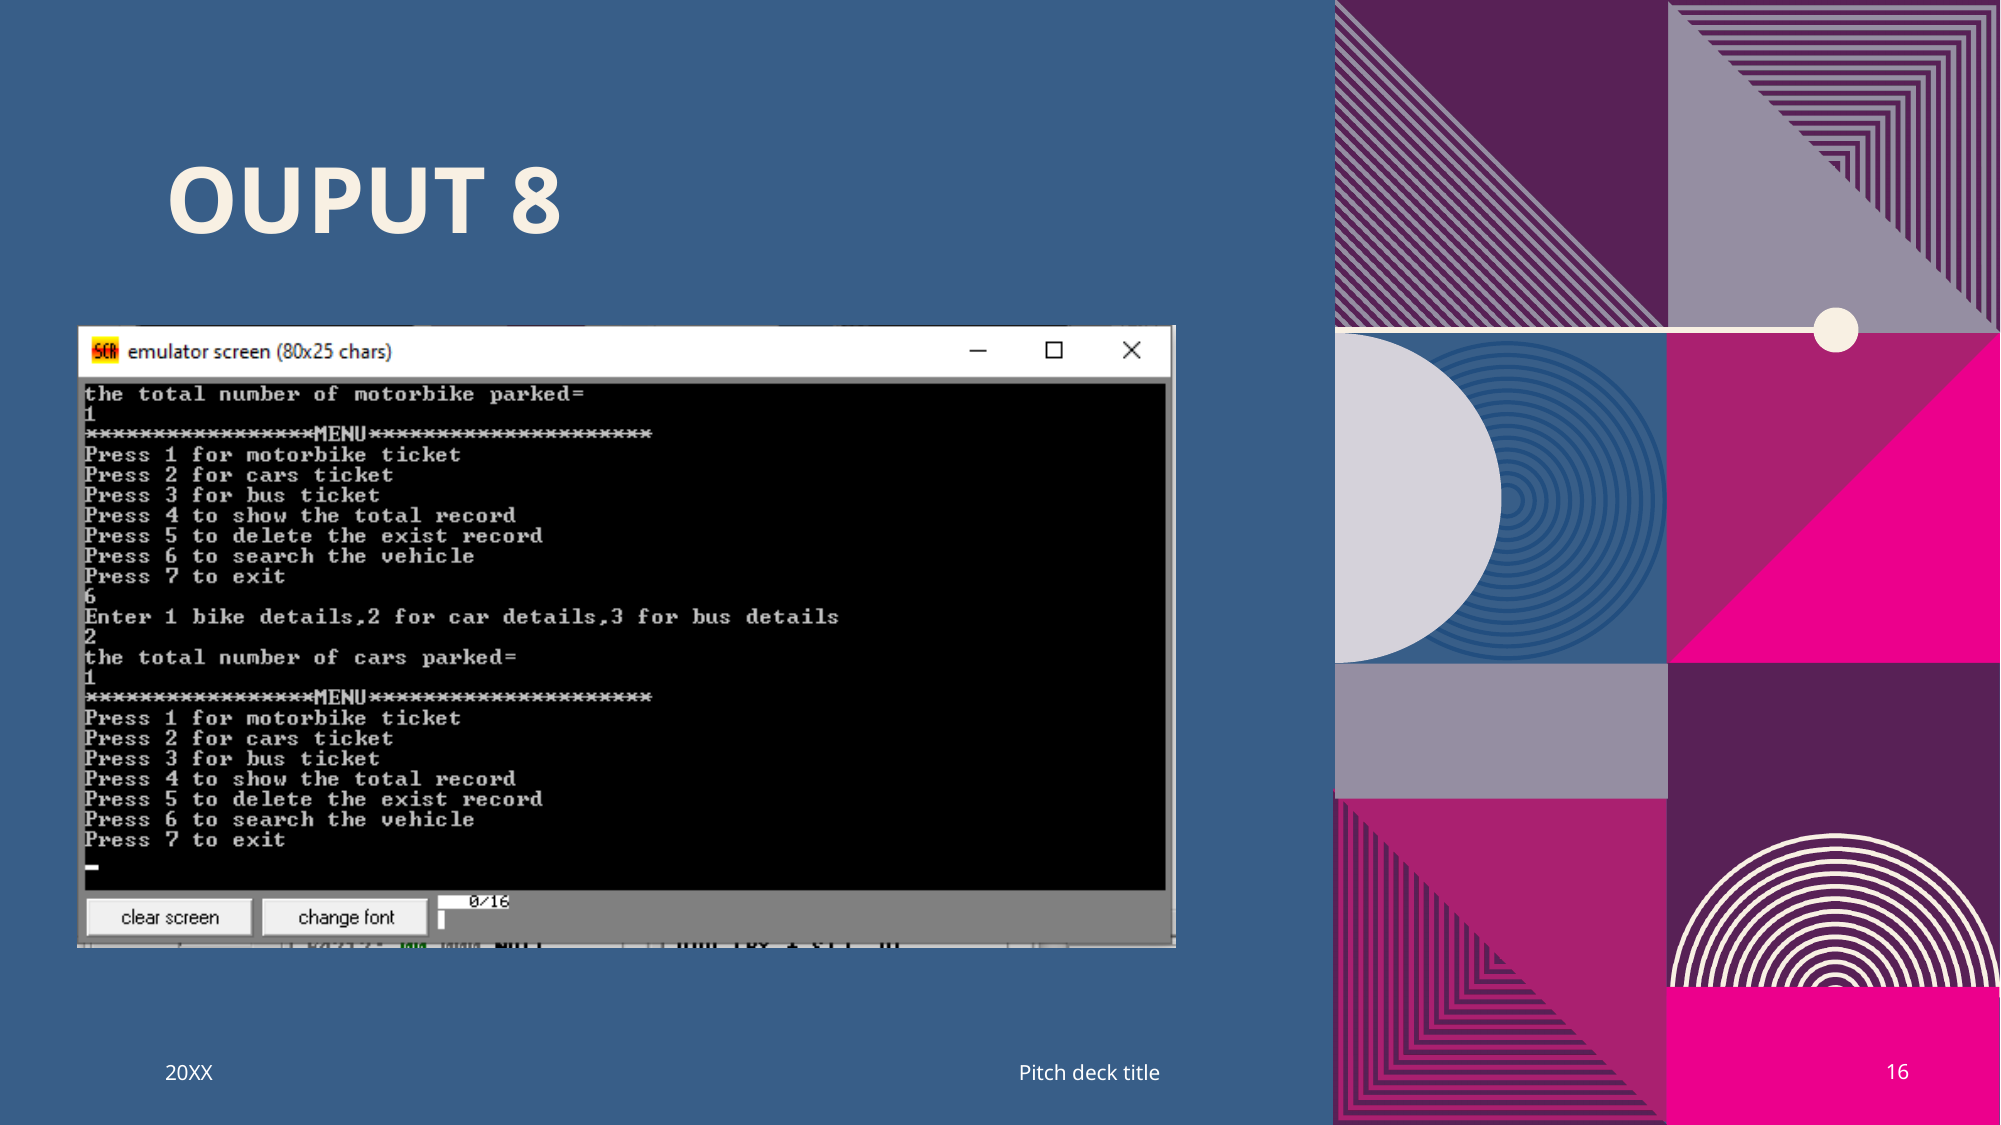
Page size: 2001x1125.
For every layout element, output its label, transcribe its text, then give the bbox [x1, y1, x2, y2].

slide_number 16 [1849, 1042, 1925, 1103]
picture [1335, 0, 2001, 333]
picture [77, 325, 1176, 948]
footer Pitch deck title [902, 1042, 1278, 1103]
picture [1669, 833, 2001, 998]
title Ouput 8 [150, 146, 1266, 365]
slide_number 20XX [150, 1042, 330, 1103]
picture [1333, 791, 1667, 1125]
